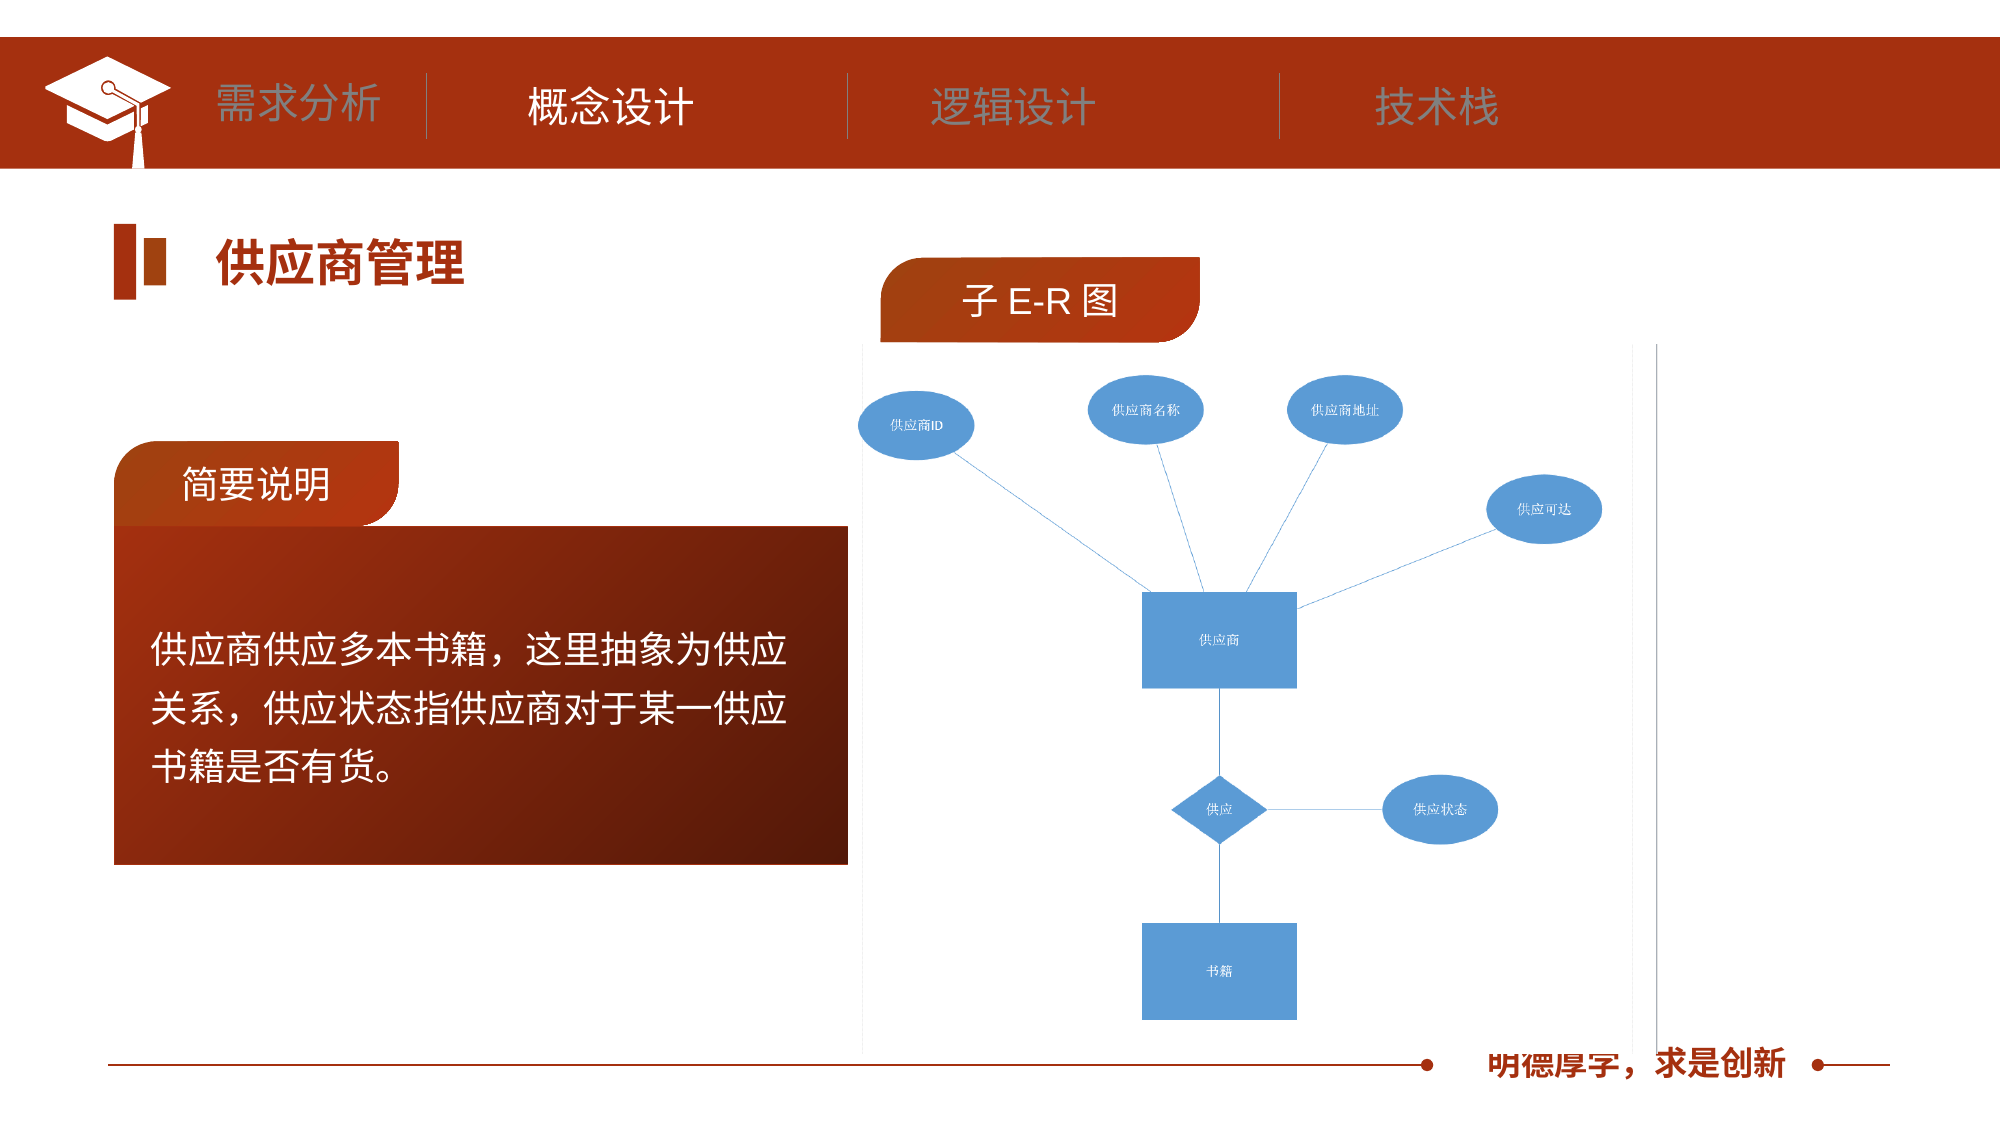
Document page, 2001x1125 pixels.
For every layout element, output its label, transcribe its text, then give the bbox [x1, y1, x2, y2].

text_box 逻辑设计 [915, 73, 1113, 138]
text_box 供应商管理 [200, 223, 481, 299]
text_box 子E-R图 [879, 256, 1201, 344]
text_box [113, 223, 137, 301]
text_box 概念设计 [513, 73, 710, 138]
text_box [113, 525, 847, 865]
text_box 需求分析 [200, 69, 398, 135]
text_box 简要说明 [113, 440, 400, 525]
picture [847, 344, 1658, 1054]
text_box 供应商供应多本书籍，这里抽象为供应关系，供应状态指供应商对于某一供应书籍是否有货。 [135, 605, 814, 796]
text_box 技术栈 [1360, 73, 1516, 138]
text_box [143, 237, 167, 286]
